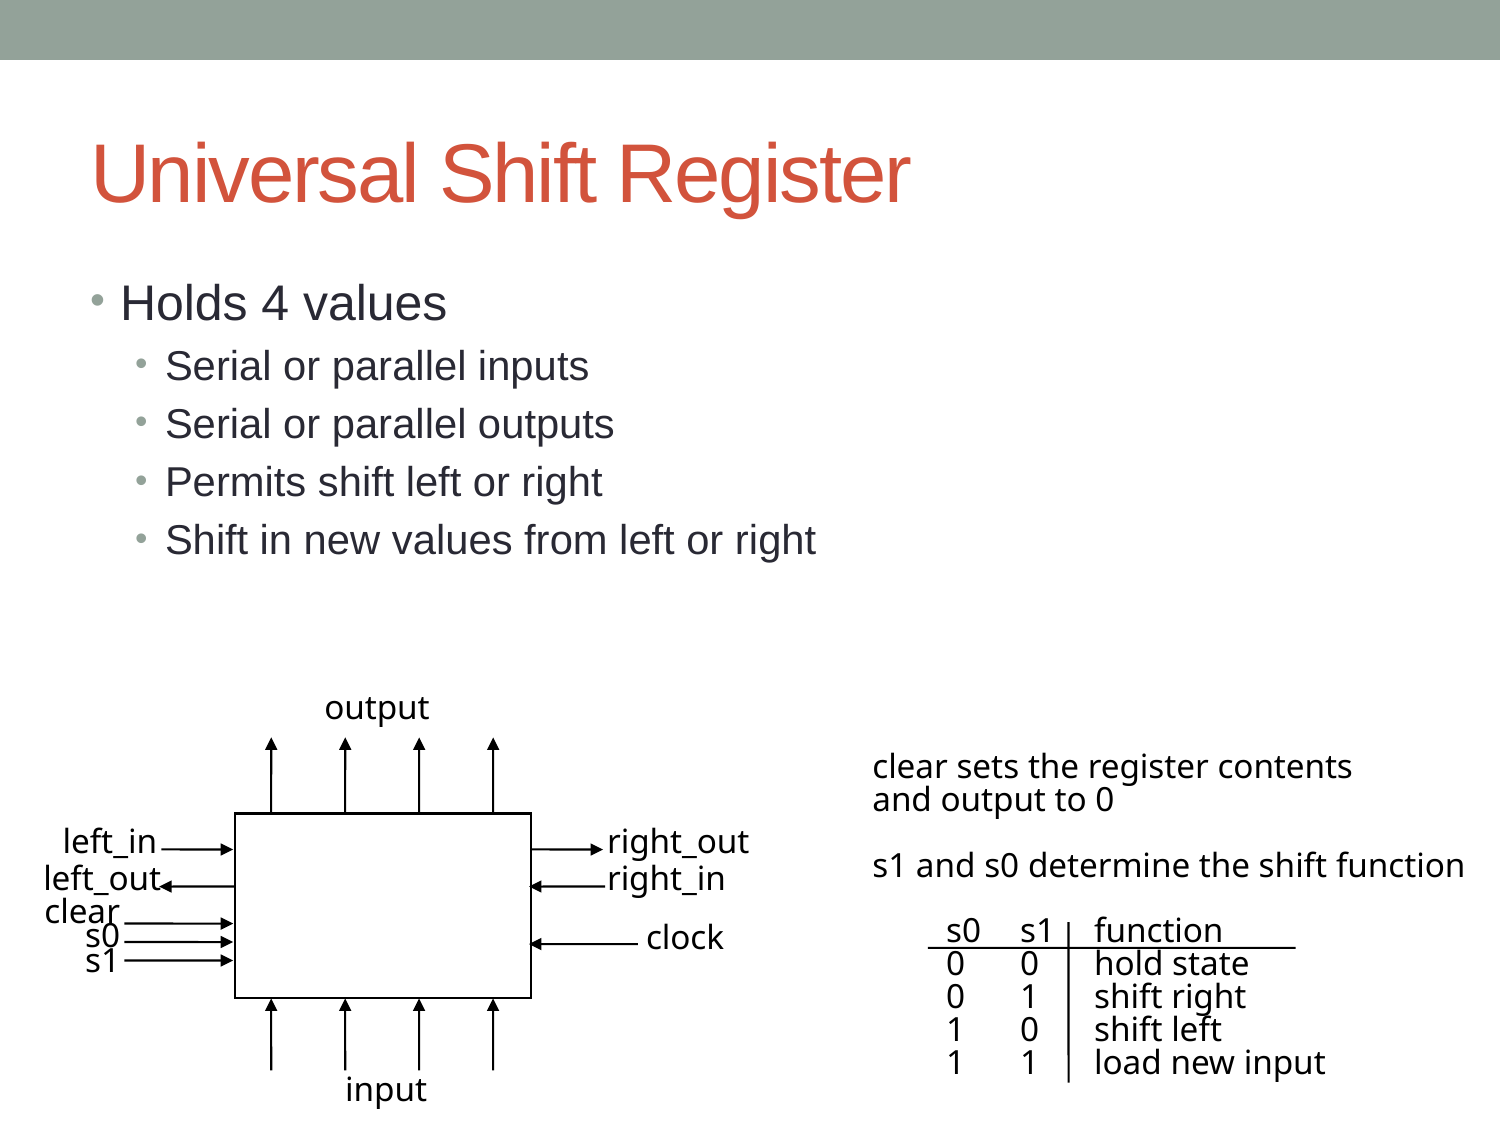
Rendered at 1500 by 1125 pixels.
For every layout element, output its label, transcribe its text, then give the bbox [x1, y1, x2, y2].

title Universal Shift Register [75, 87, 1425, 250]
text_box clear sets the register contents and output to 0 s1 and s0 determine the shift function s0 s1 function 0 0 hold state 0 1 shift right 1 0 shift left 1 1 load new input [1425, 712, 1500, 994]
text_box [0, 692, 786, 1125]
list Holds 4 values Serial or parallel inputs Serial or parallel outputs Permits shift left or right Shift in new values from left or right [75, 262, 1425, 1063]
